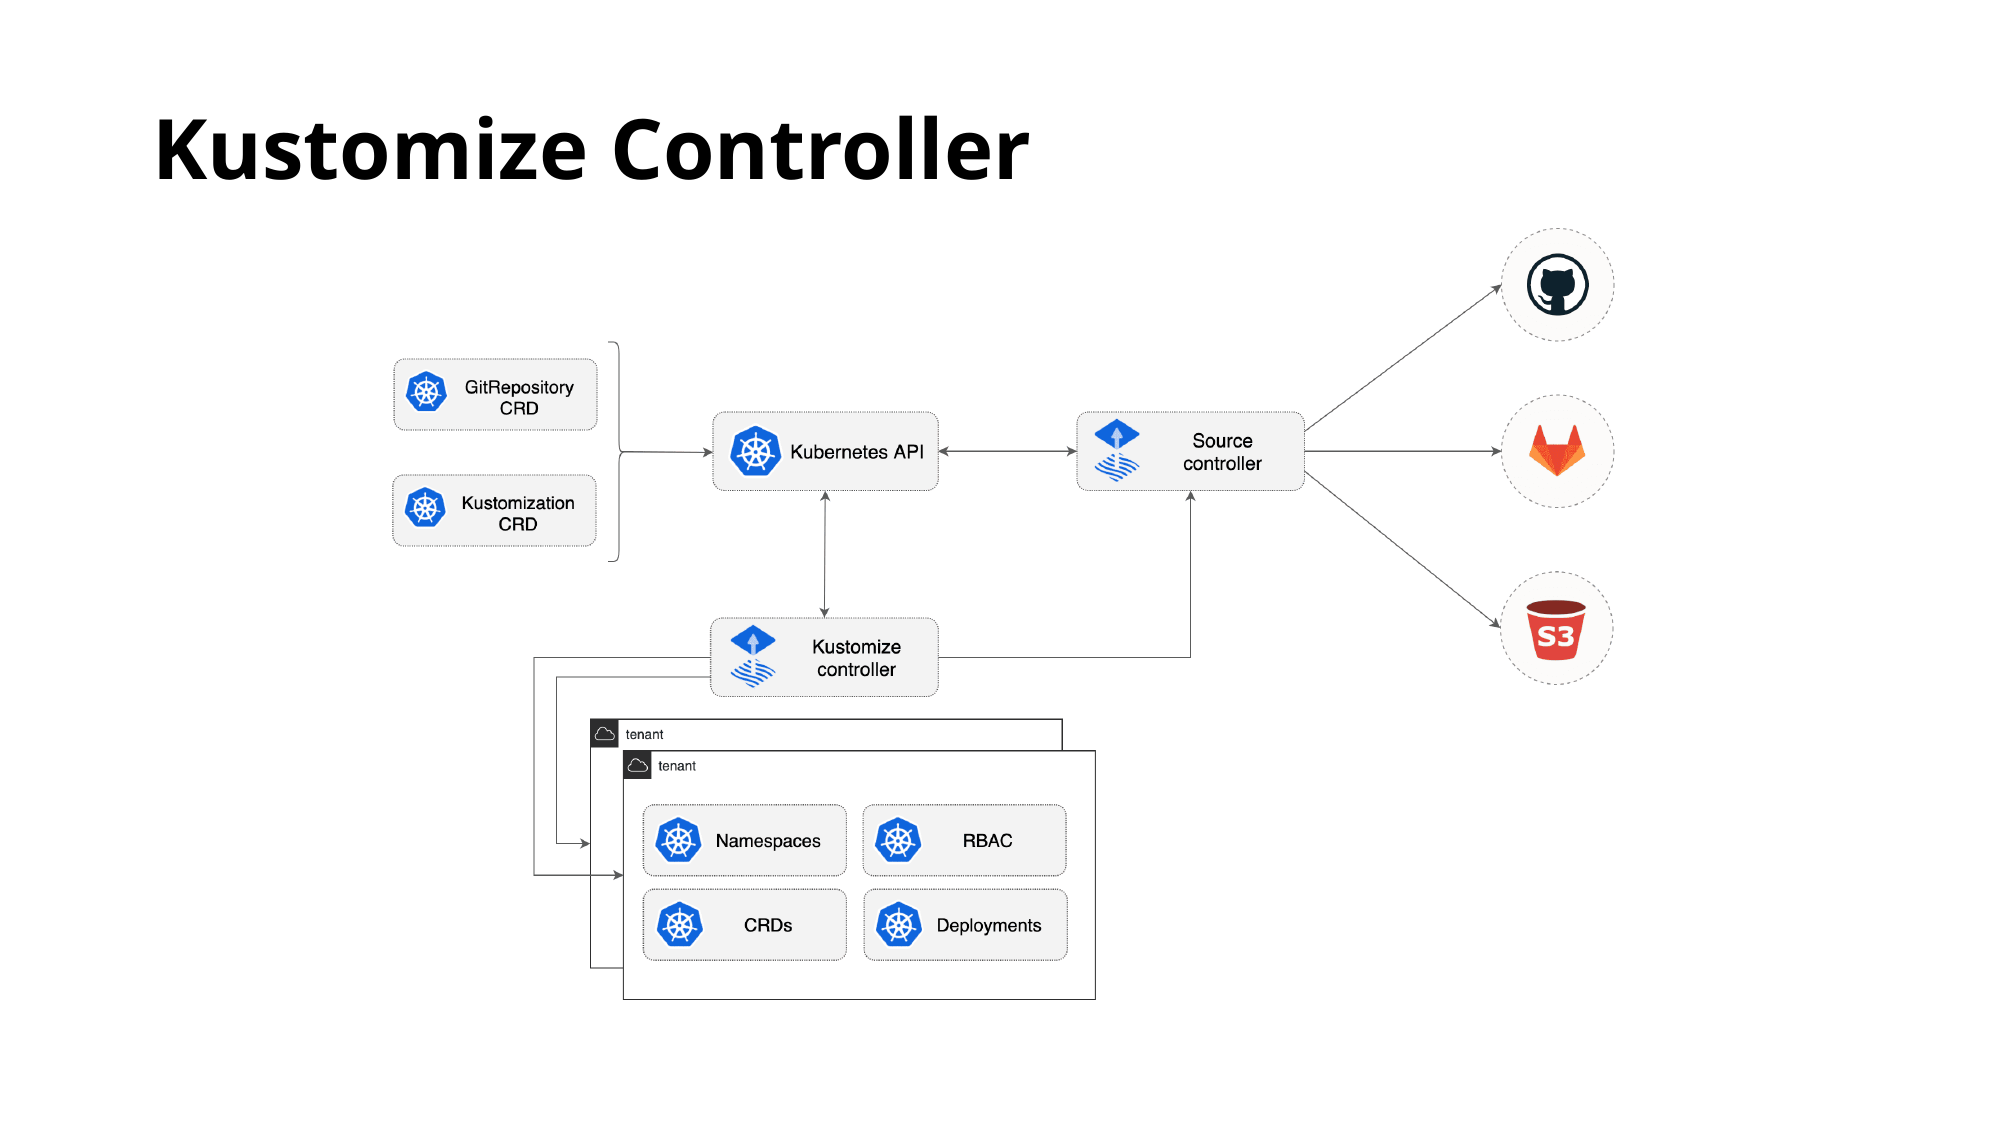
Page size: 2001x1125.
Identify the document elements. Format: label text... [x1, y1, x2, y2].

text_box Kustomize Controller [137, 59, 1863, 206]
picture [362, 205, 1638, 1037]
